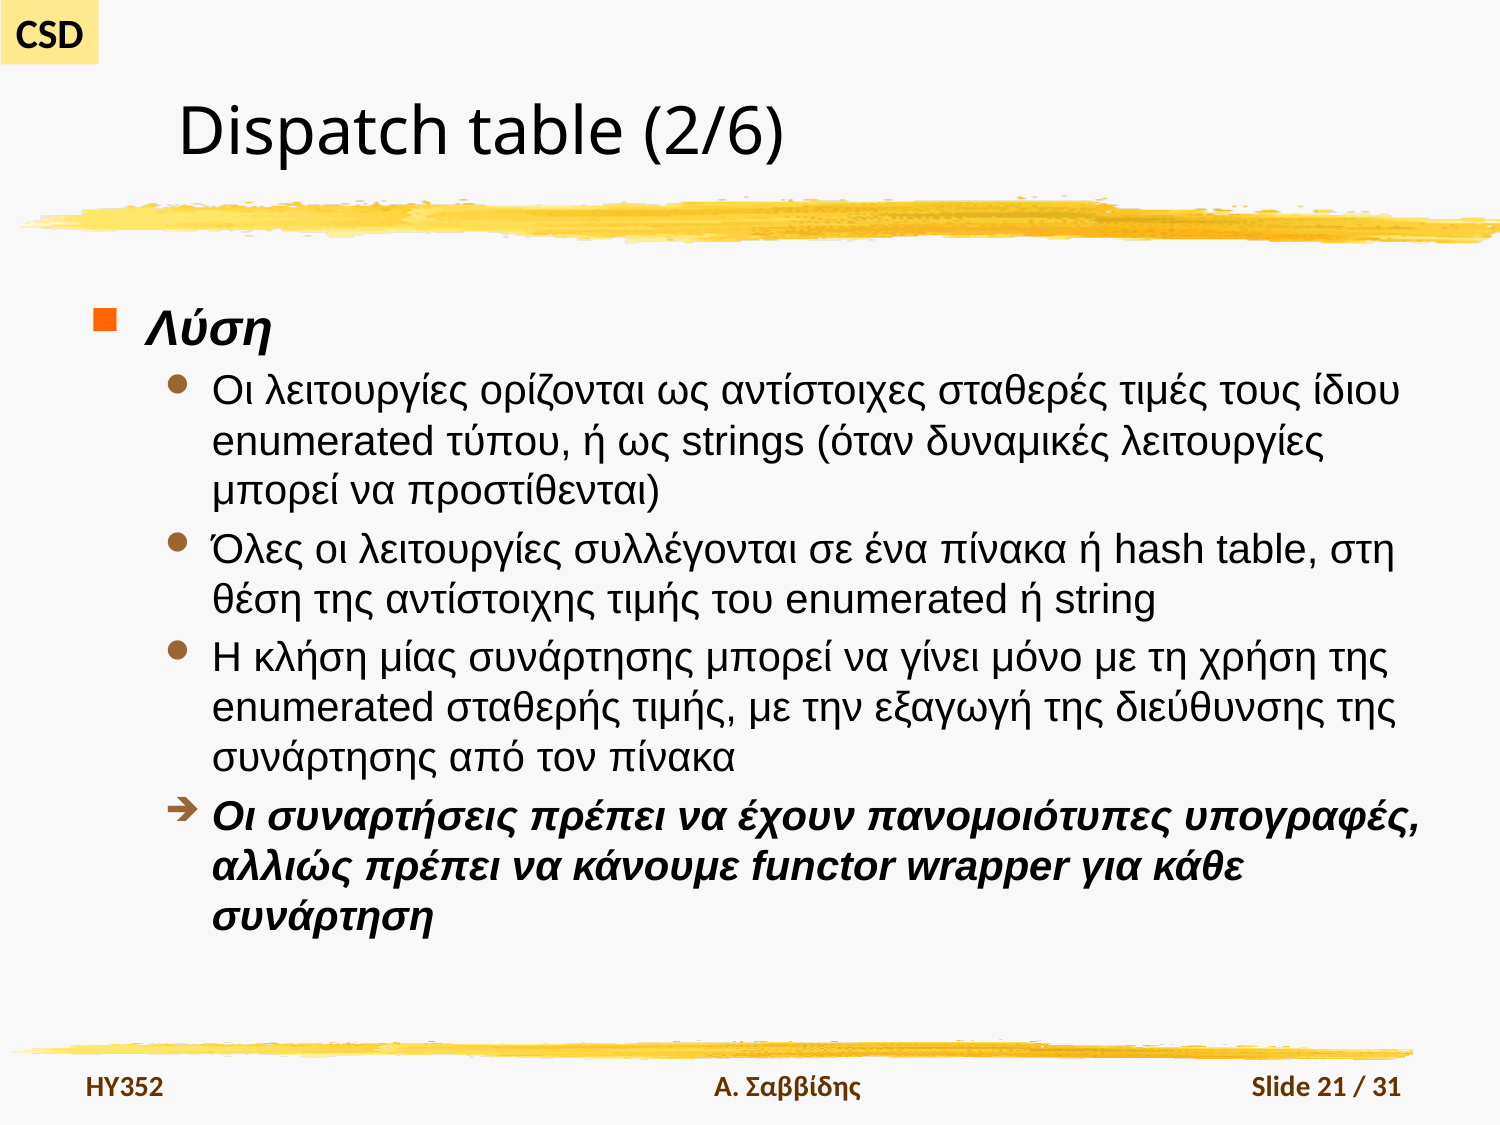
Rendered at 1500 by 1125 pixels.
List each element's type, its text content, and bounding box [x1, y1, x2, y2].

picture [1025, 1037, 1104, 1064]
slide_number Slide 21 / 31 [1104, 1034, 1417, 1110]
footer Α. Σαββίδης [549, 1034, 1025, 1110]
picture [400, 1037, 549, 1064]
picture [11, 1037, 70, 1064]
title Dispatch table (2/6) [162, 24, 1500, 175]
slide_number HY352 [70, 1034, 400, 1110]
list Λύση Οι λειτουργίες ορίζονται ως αντίστοιχες σταθερές τιμές τους ίδιου enumerated τύπου, ή ως strings (όταν δυναμικές λειτουργίες μπορεί να προστίθενται) Όλες οι λειτουργίες συλλέγονται σε ένα πίνακα ή hash table, στη θέση της αντίστοιχης τιμής του enumerated ή string Η κλήση μίας συνάρτησης μπορεί να γίνει μόνο με τη χρήση της enumerated σταθερής τιμής, με την εξαγωγή της διεύθυνσης της συνάρτησης από τον πίνακα Οι συναρτήσεις πρέπει να έχουν πανομοιότυπες υπογραφές, αλλιώς πρέπει να κάνουμε functor wrapper για κάθε συνάρτηση [75, 287, 1438, 1013]
picture [21, 190, 1500, 254]
